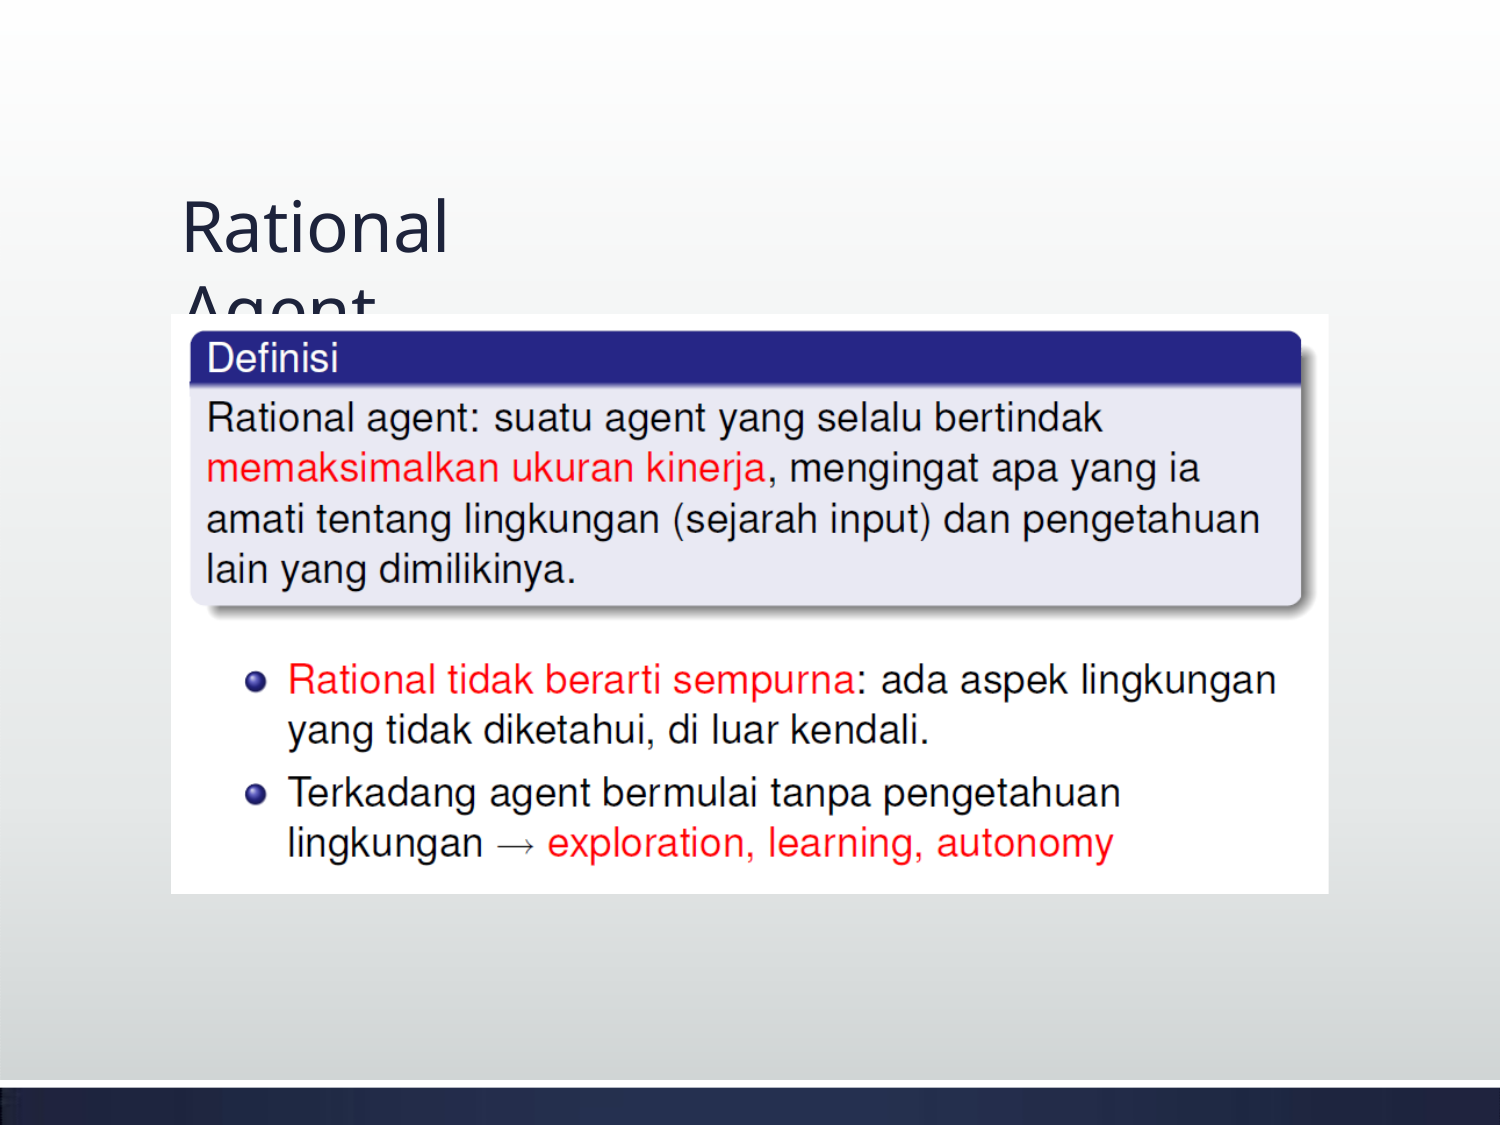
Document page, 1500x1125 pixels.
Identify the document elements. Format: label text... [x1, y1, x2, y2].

picture [0, 1088, 1500, 1125]
title Rational Agent [177, 179, 617, 314]
text_box [171, 314, 1329, 894]
picture [0, 0, 1500, 1080]
